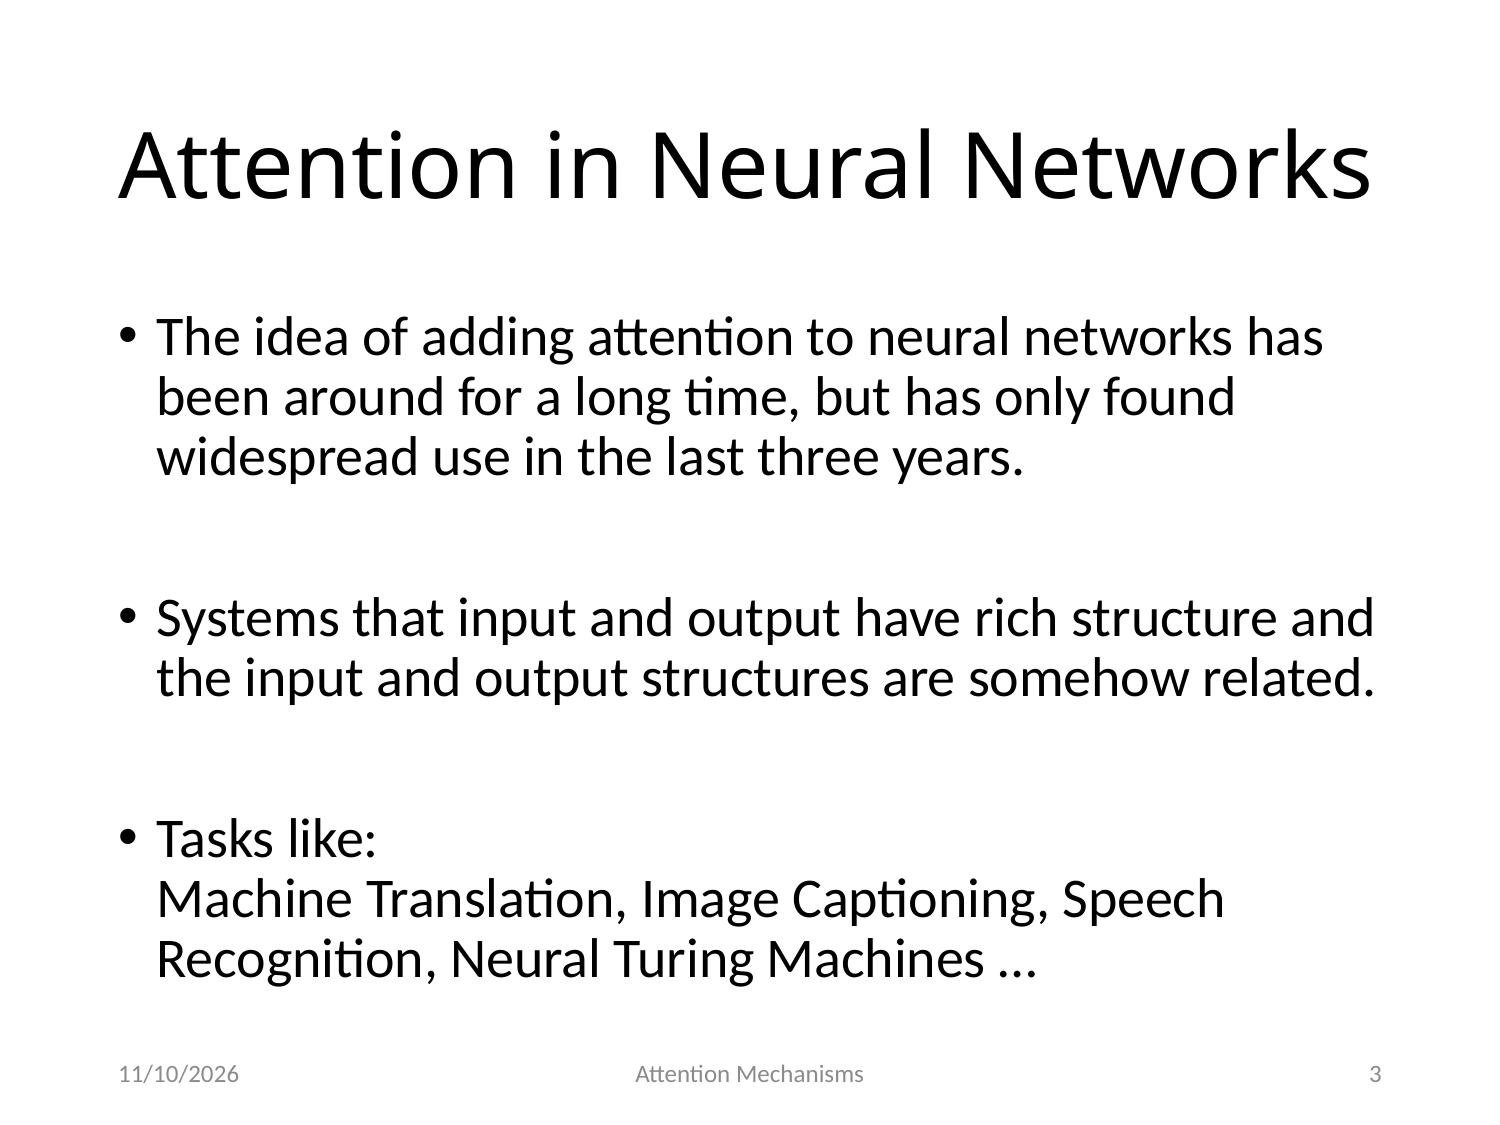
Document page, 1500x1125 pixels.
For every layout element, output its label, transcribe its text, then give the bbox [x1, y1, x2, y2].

footer Attention Mechanisms [496, 1042, 1004, 1103]
title Attention in Neural Networks [103, 59, 1397, 278]
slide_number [103, 1042, 441, 1103]
slide_number 3 [1059, 1042, 1397, 1103]
list The idea of adding attention to neural networks has been around for a long time, but has only found widespread use in the last three years. Systems that input and output have rich structure and the input and output structures are somehow related. Tasks like: Machine Translation, Image Captioning, Speech Recognition, Neural Turing Machines … [103, 299, 1397, 1014]
